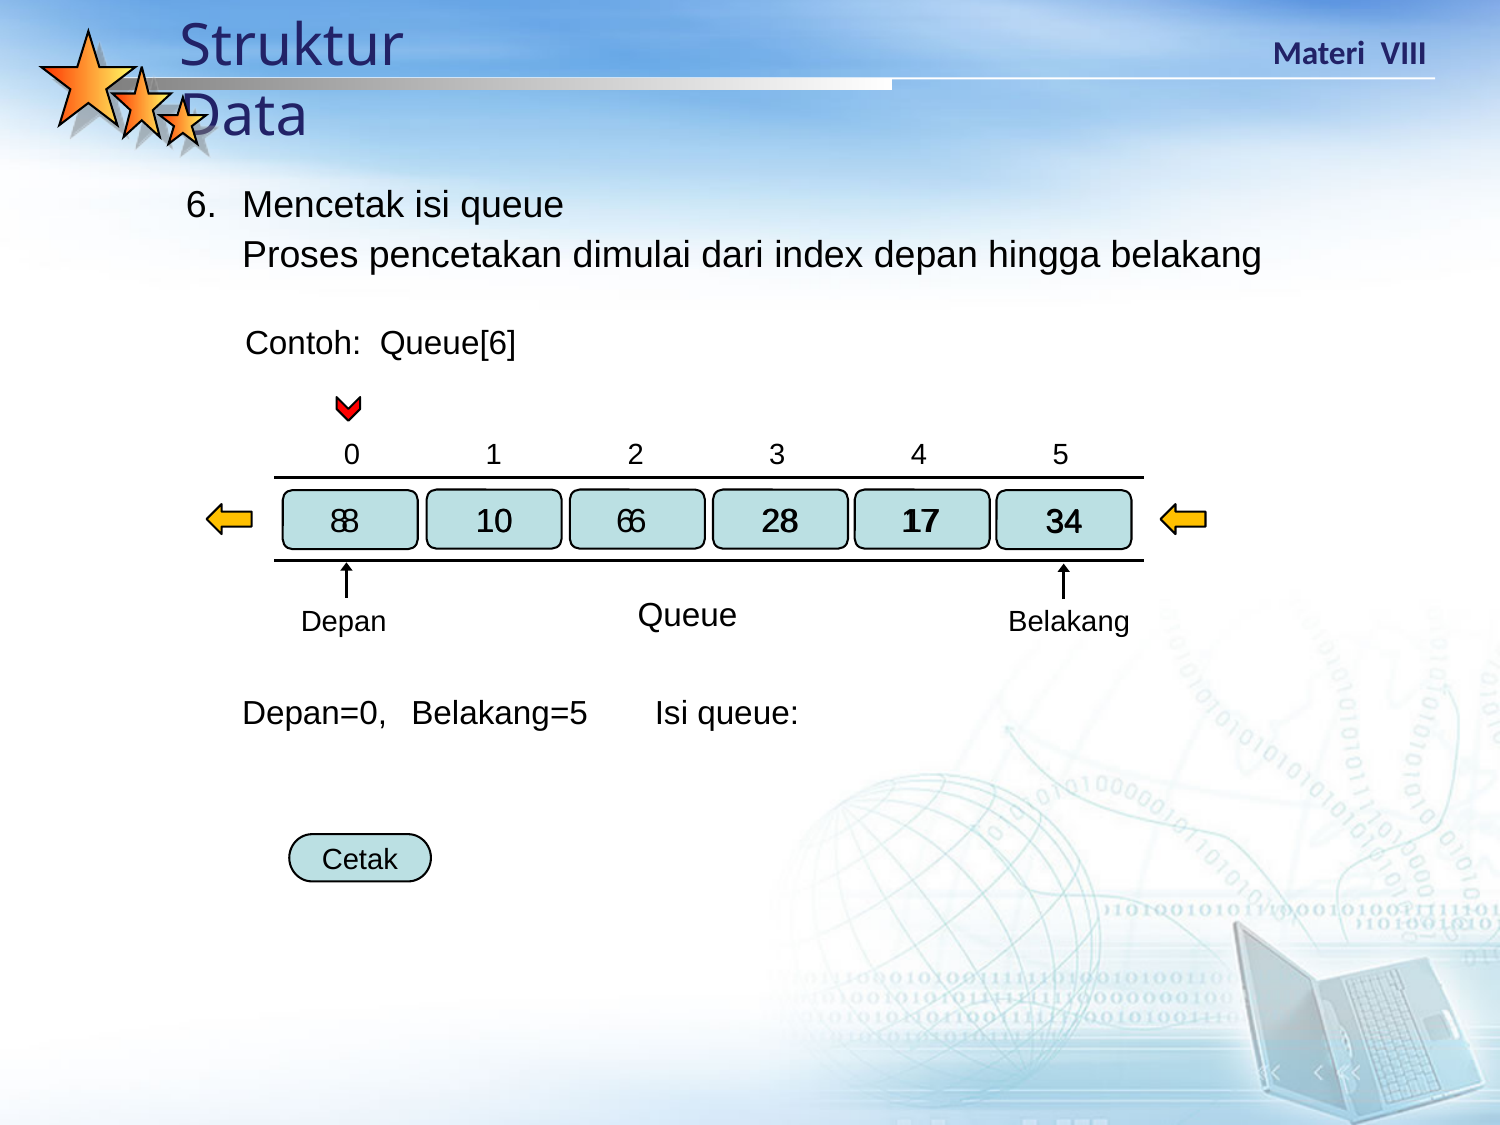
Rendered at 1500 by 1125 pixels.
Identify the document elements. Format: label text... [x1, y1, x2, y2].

table_header 1 [423, 431, 565, 476]
text_box Cetak [289, 834, 431, 882]
table_header 0 [281, 431, 423, 476]
text_box Depan=0, Belakang=5 Isi queue: [227, 684, 1149, 739]
table_header 2 [565, 431, 706, 476]
text_box [336, 397, 361, 421]
text_box Contoh: Queue[6] [230, 314, 656, 370]
table_header 5 [990, 431, 1132, 476]
picture [0, 0, 1500, 1125]
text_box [206, 477, 1206, 646]
text_box Mencetak isi queue Proses pencetakan dimulai dari index depan hingga belakang [171, 172, 1365, 283]
table_header 3 [706, 431, 848, 476]
table_header 4 [848, 431, 990, 476]
